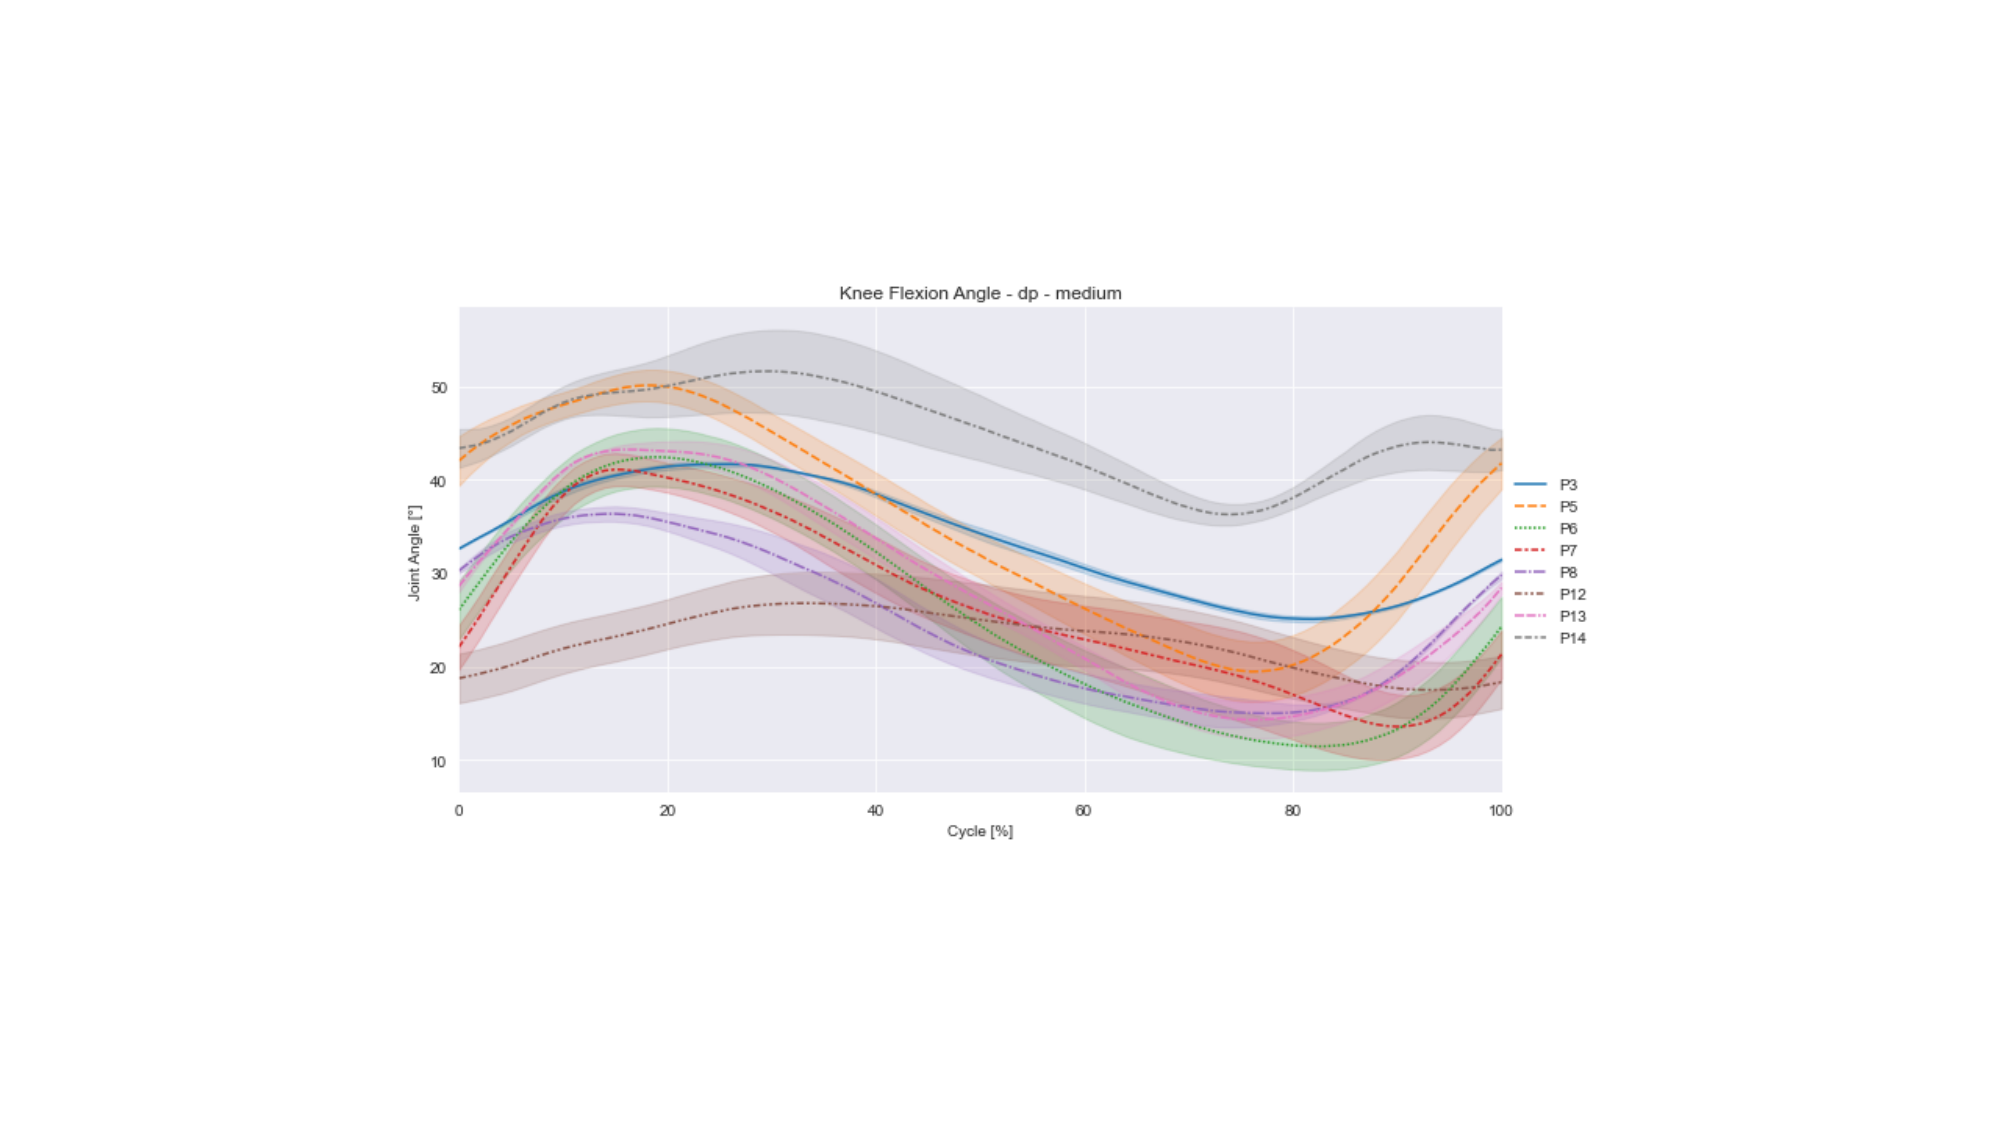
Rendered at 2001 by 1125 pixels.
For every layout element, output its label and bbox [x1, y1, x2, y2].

picture [399, 276, 1601, 849]
